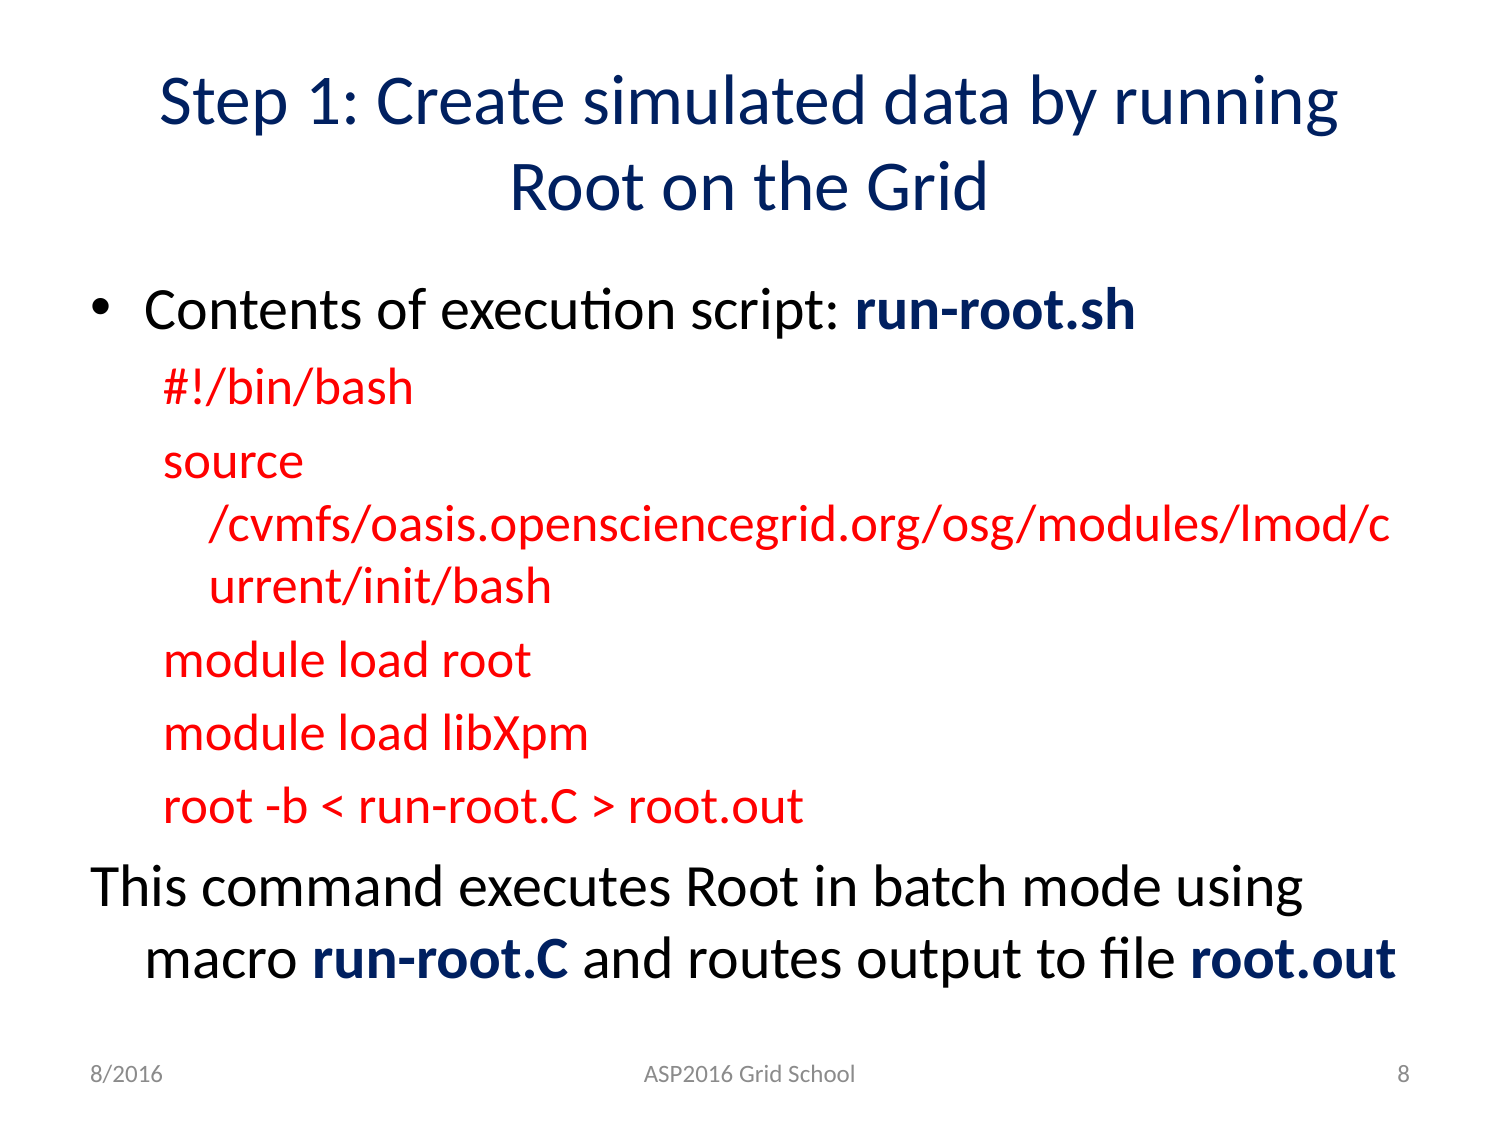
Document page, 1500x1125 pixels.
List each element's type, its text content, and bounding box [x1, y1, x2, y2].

footer ASP2016 Grid School [512, 1042, 988, 1103]
slide_number 8/2016 [75, 1042, 425, 1103]
title Step 1: Create simulated data by running Root on the Grid [75, 45, 1425, 233]
slide_number 8 [1074, 1042, 1425, 1103]
list Contents of execution script: run-root.sh #!/bin/bash source /cvmfs/oasis.opensciencegrid.org/osg/modules/lmod/current/init/bash module load root module load libXpm root -b < run-root.C > root.out This command executes Root in batch mode using macro run-root.C and routes output to file root.out [75, 262, 1425, 1005]
